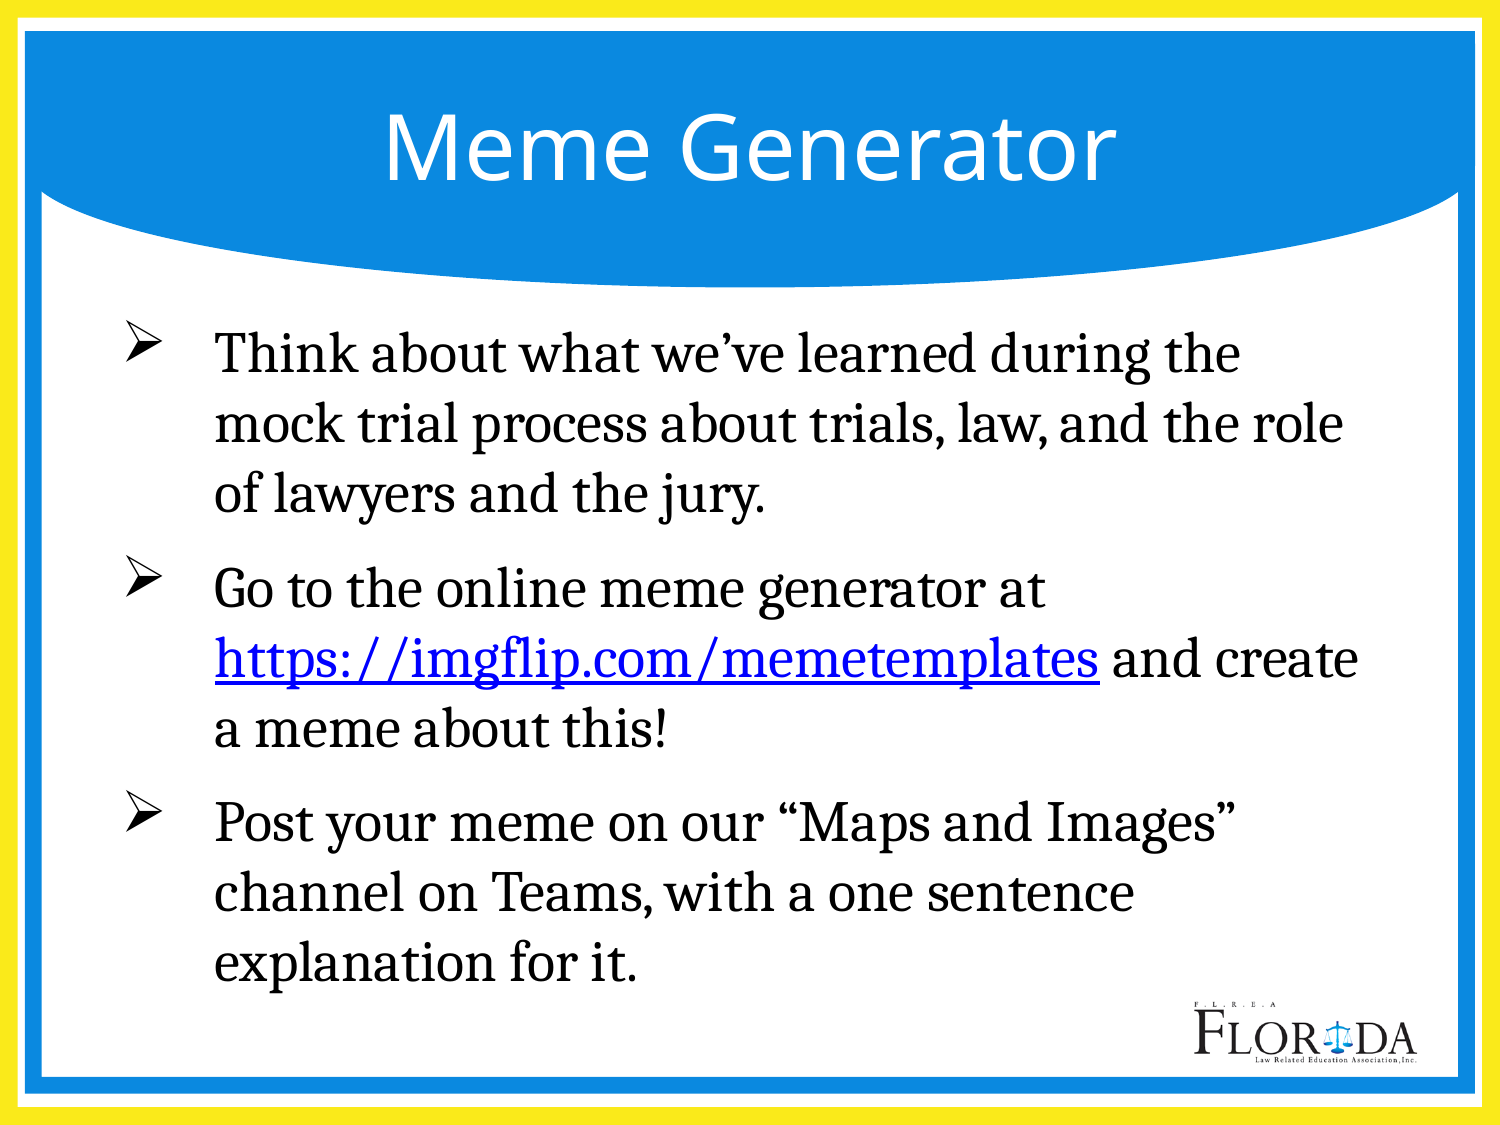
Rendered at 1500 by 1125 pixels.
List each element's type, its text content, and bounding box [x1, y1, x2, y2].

picture [1394, 987, 1448, 1068]
text_box Think about what we’ve learned during the mock trial process about trials, law, and the role of lawyers and the jury. Go to the online meme generator at https://imgflip.com/memetemplates and create a meme about this! Post your meme on our “Maps and Images” channel on Teams, with a one sentence explanation for it. [106, 306, 1394, 1125]
title Meme Generator [75, 50, 1425, 238]
